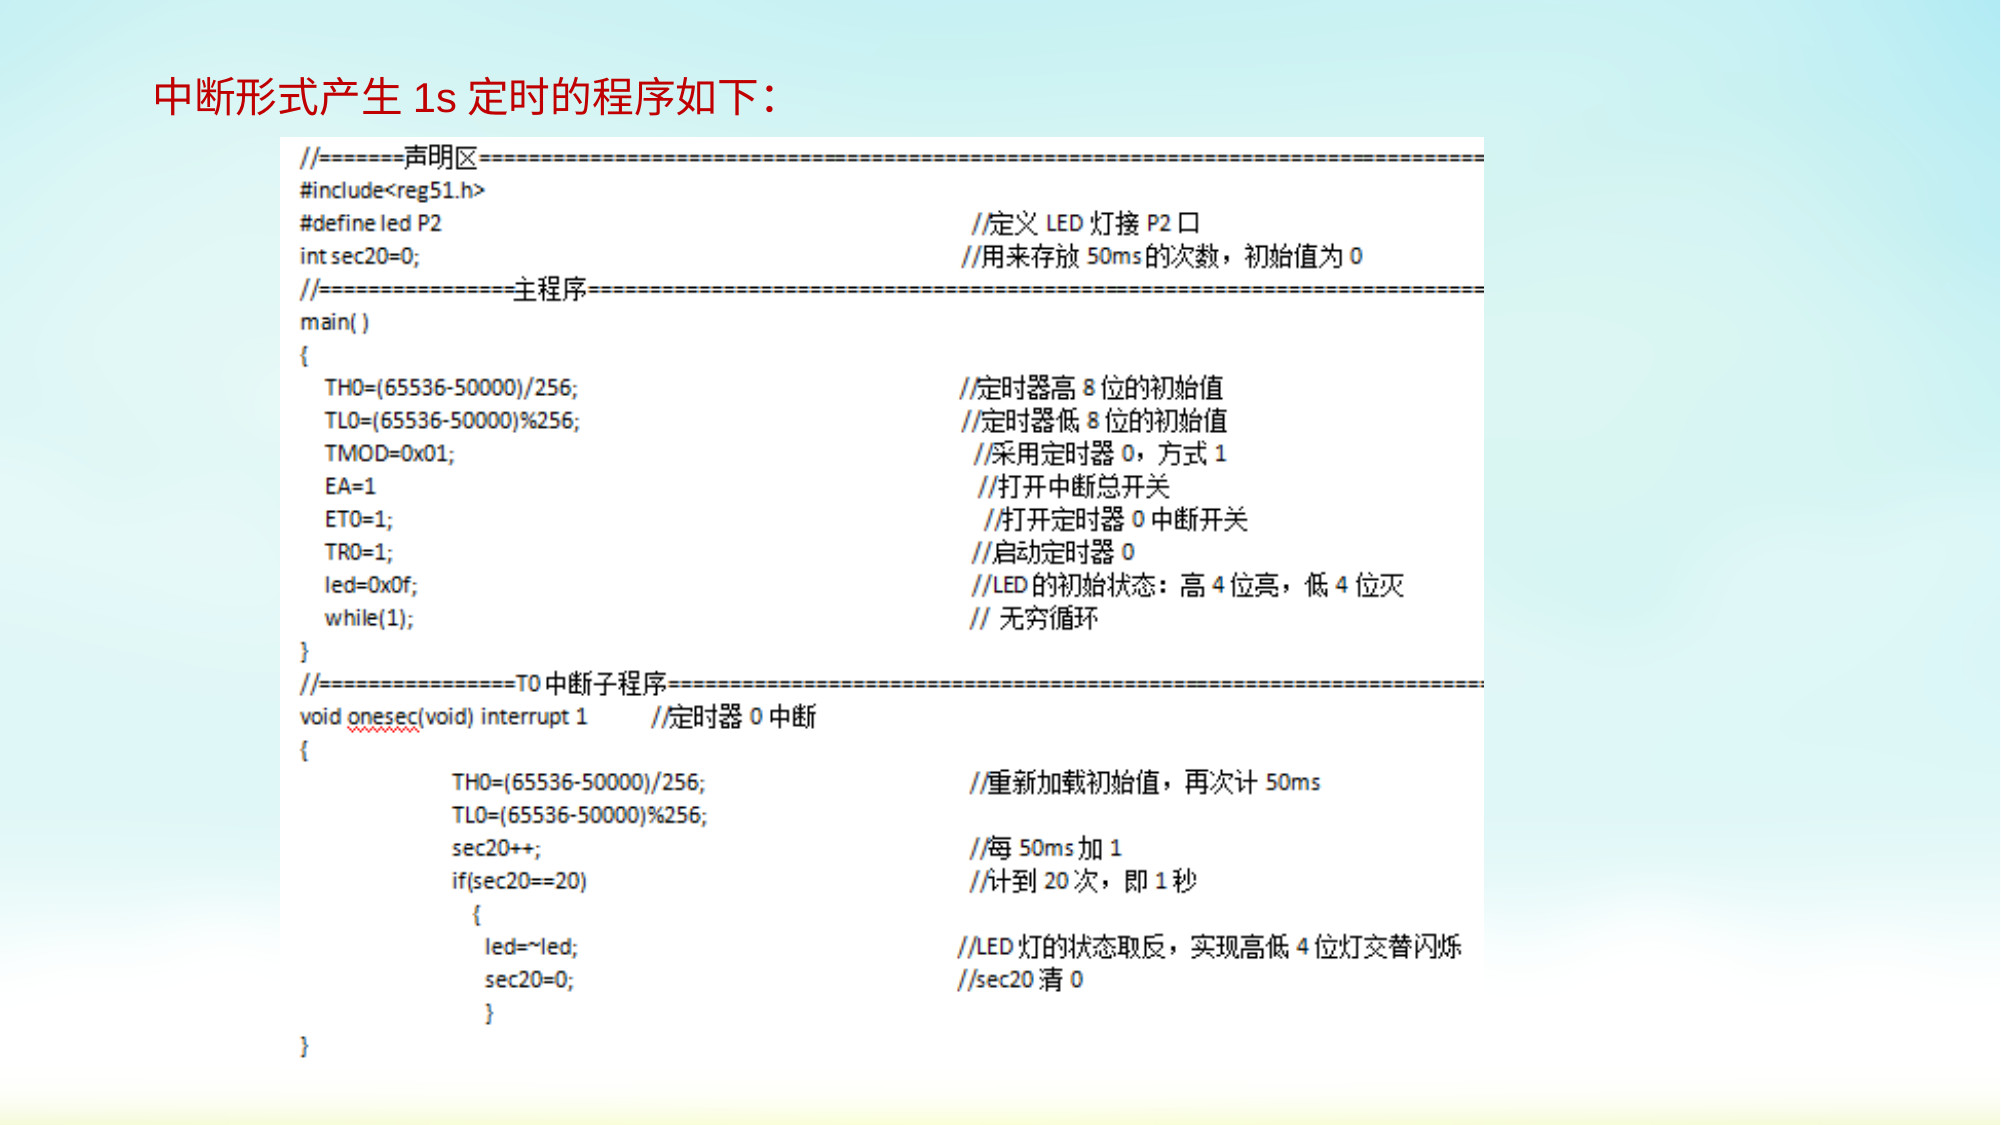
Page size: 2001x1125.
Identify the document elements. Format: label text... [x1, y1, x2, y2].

list 中断形式产生1s定时的程序如下： [137, 68, 1863, 830]
picture [0, 0, 2001, 1125]
